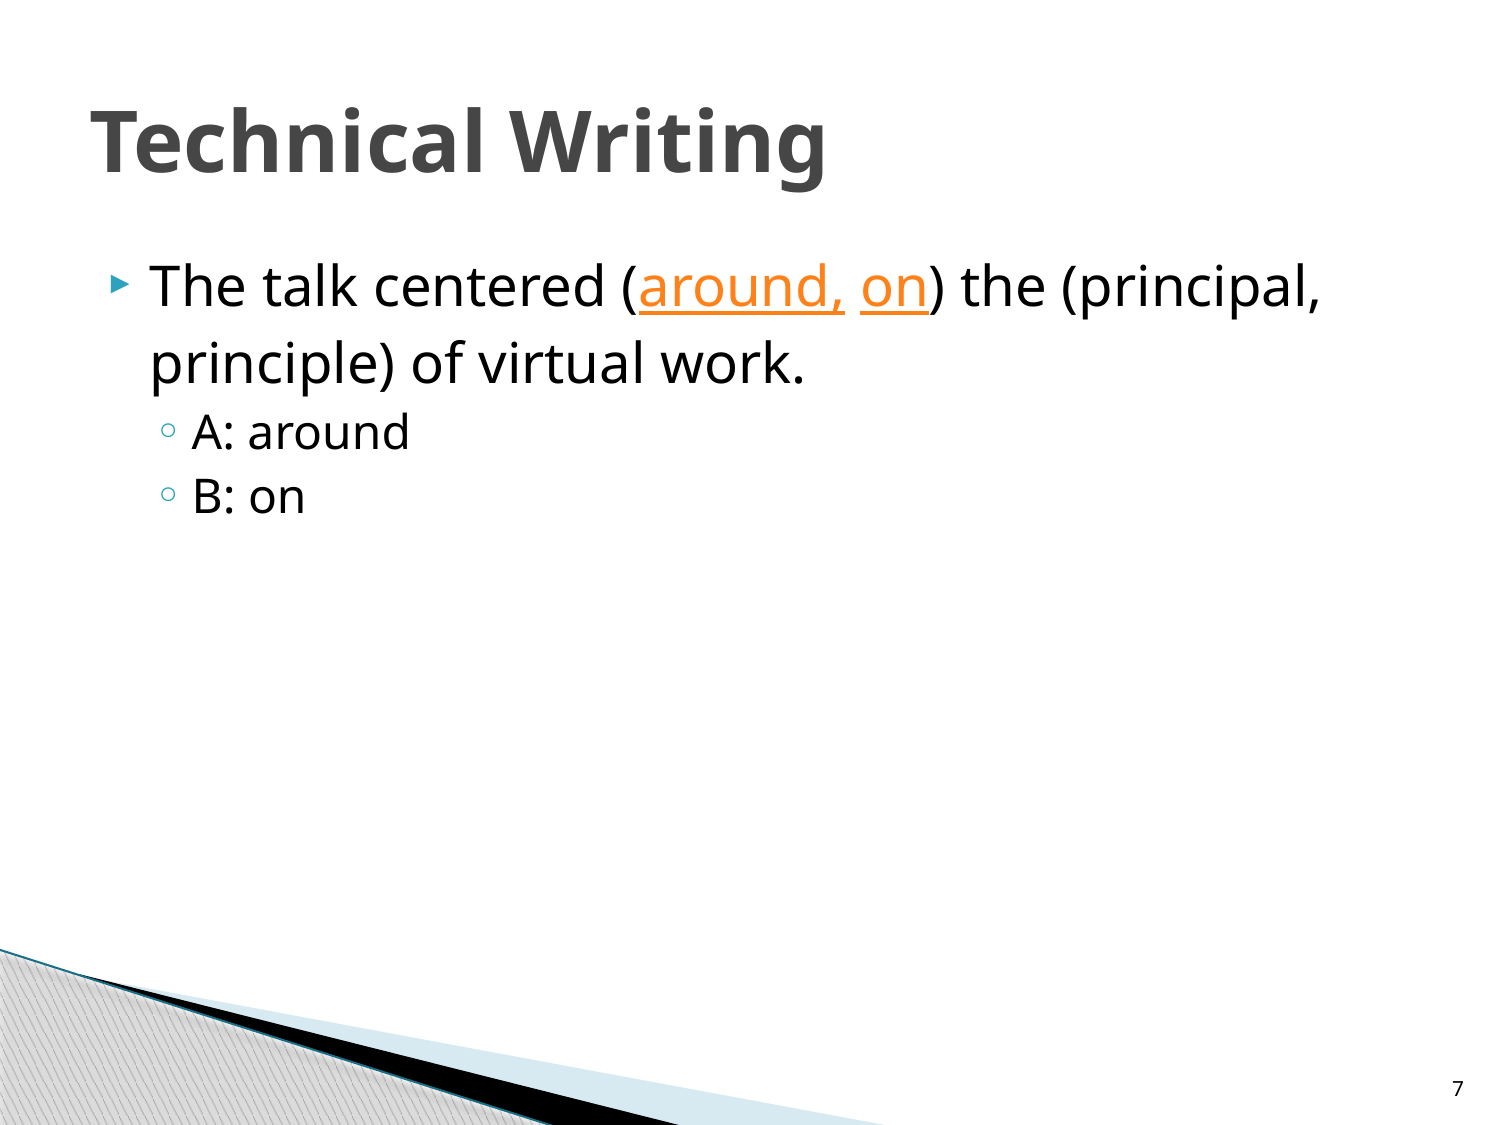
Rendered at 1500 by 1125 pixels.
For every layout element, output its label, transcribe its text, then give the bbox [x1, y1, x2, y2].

title Technical Writing [75, 45, 1425, 233]
list The talk centered (around, on) the (principal, principle) of virtual work. A: around B: on [75, 243, 1425, 986]
slide_number 7 [1418, 1051, 1479, 1112]
